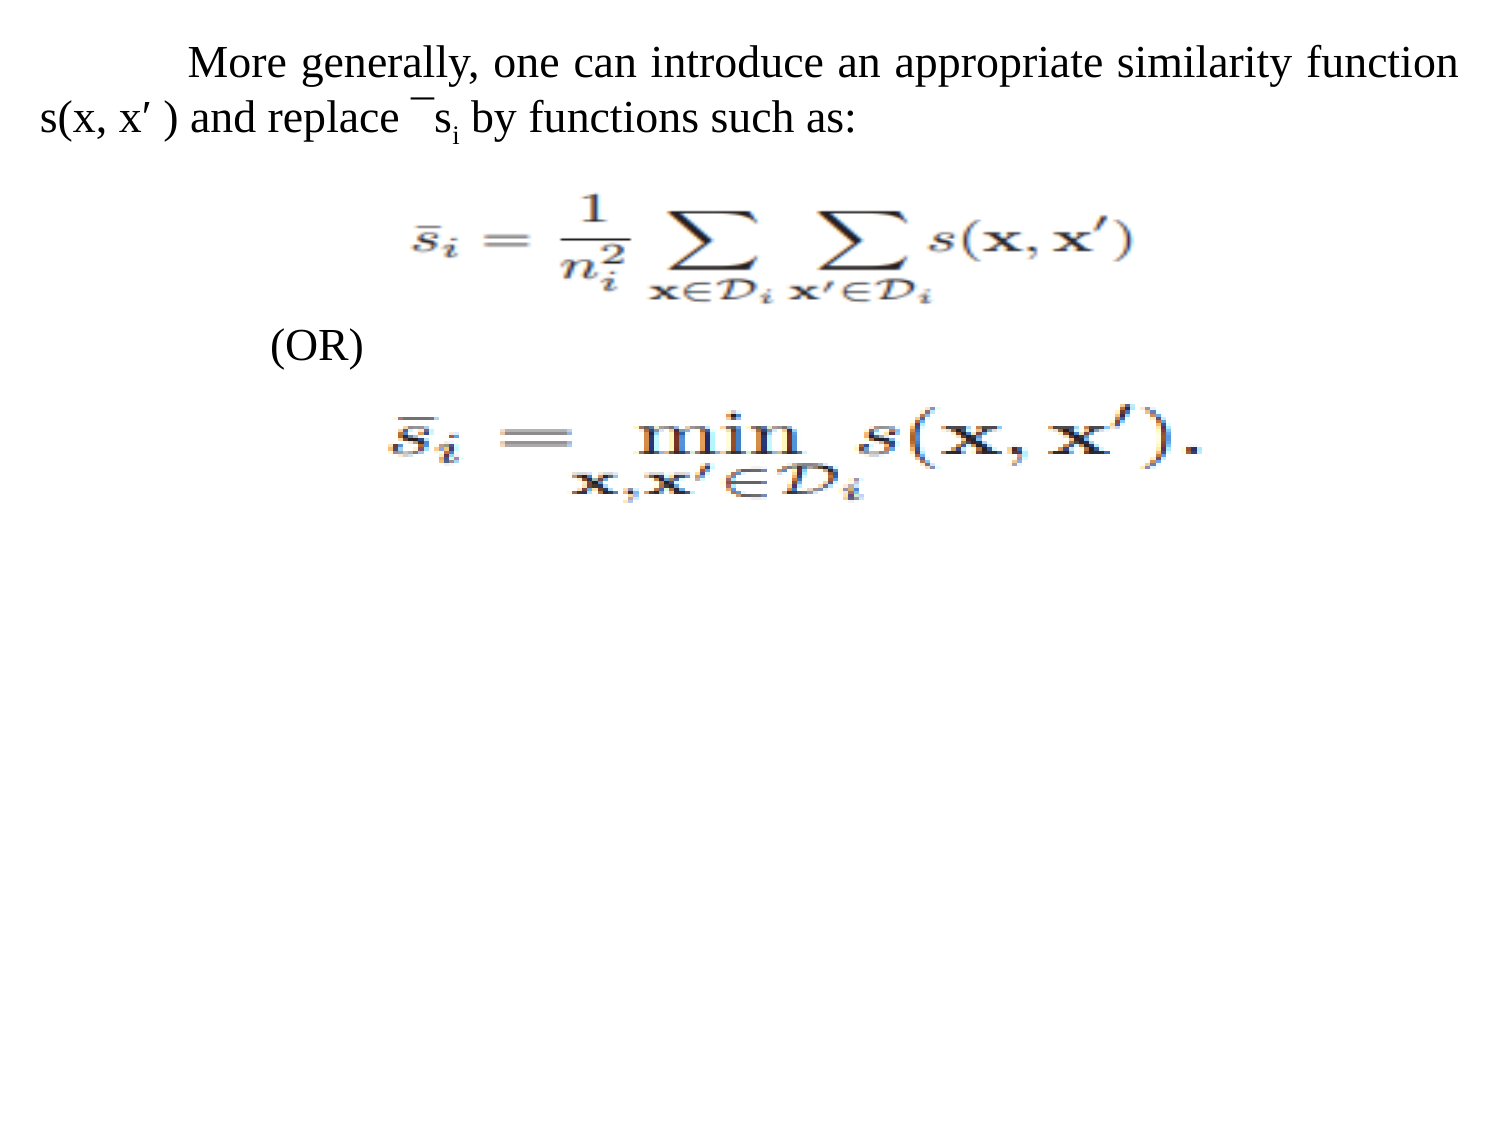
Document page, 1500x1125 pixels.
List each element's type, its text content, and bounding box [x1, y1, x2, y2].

picture [362, 174, 1188, 326]
text_box More generally, one can introduce an appropriate similarity function s(x, x′ ) and replace ¯si by functions such as: (OR) [24, 24, 1475, 652]
picture [337, 374, 1238, 526]
